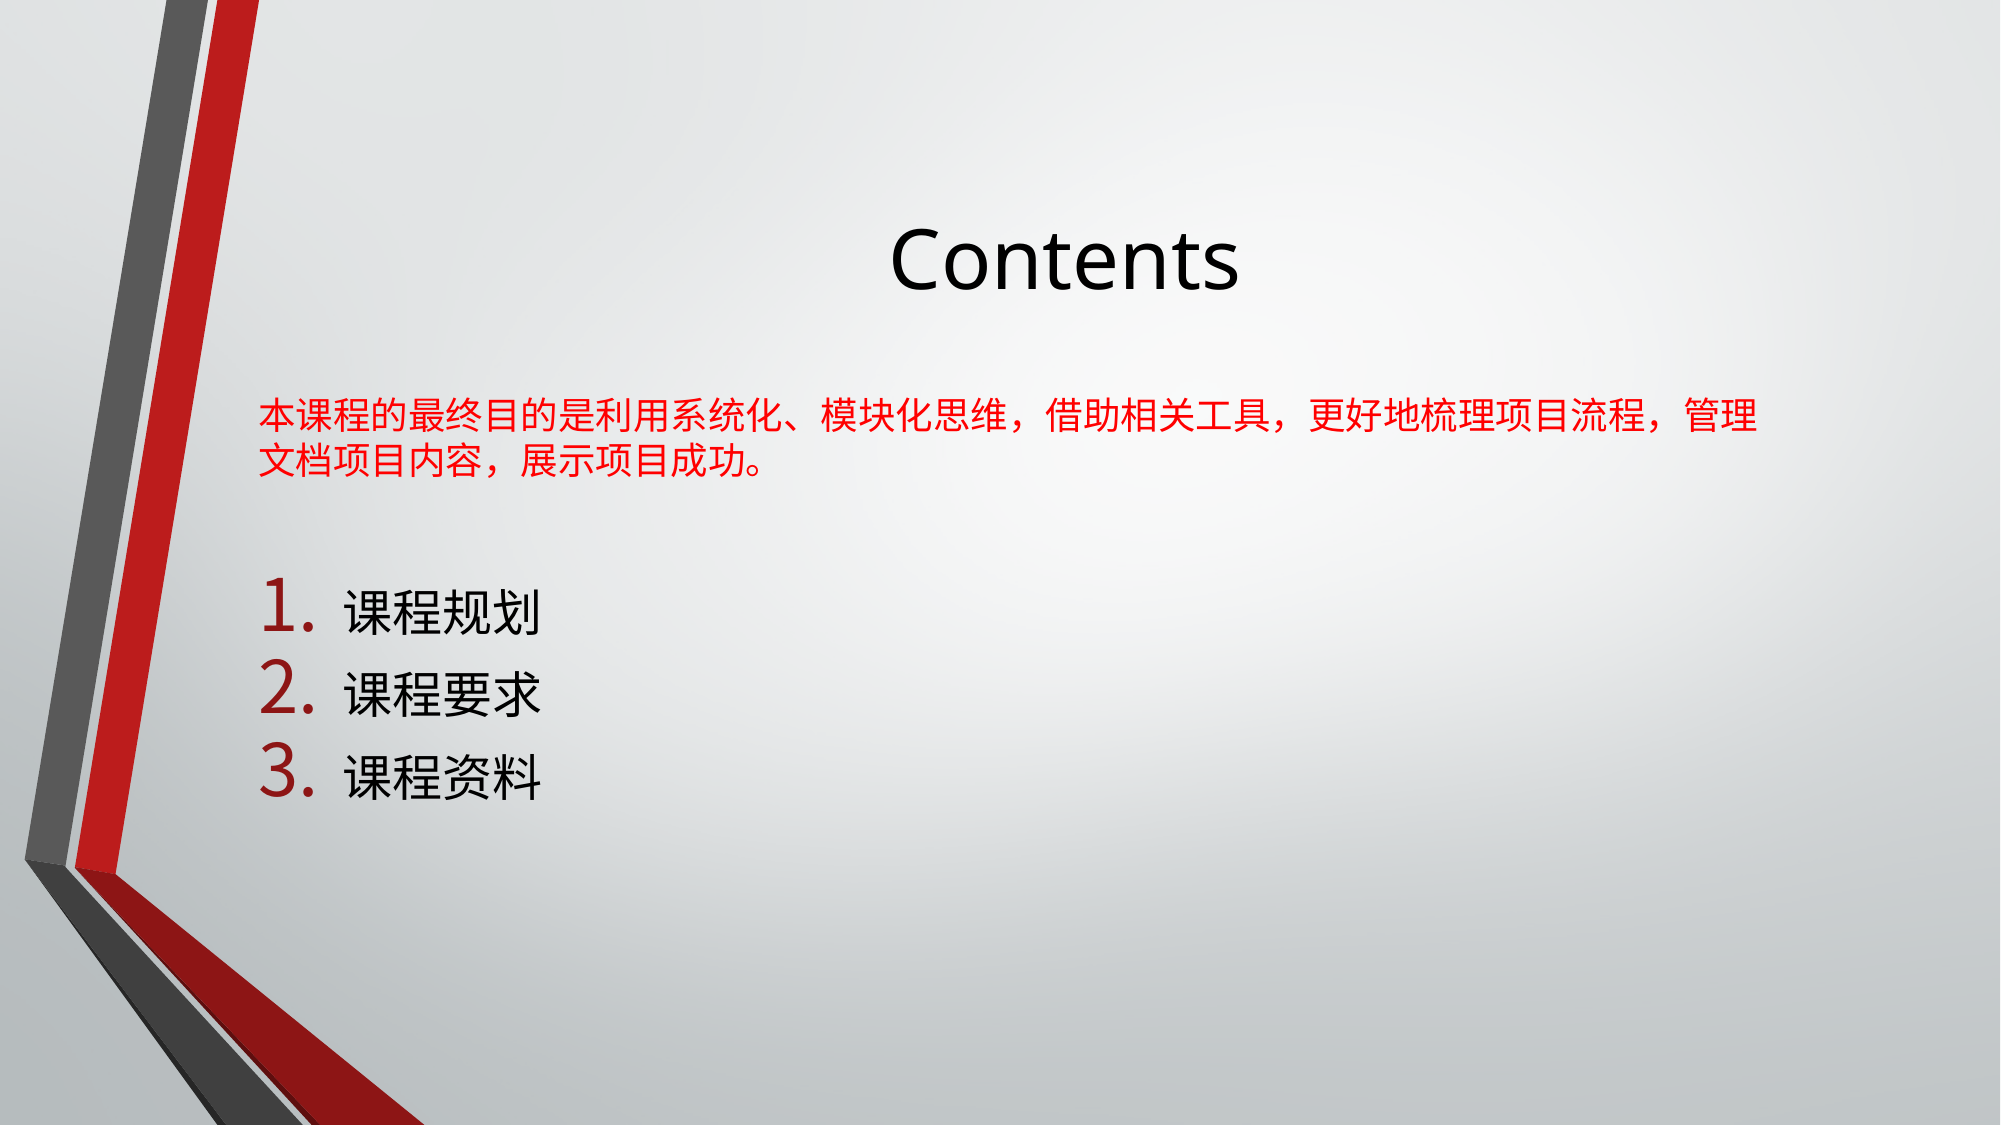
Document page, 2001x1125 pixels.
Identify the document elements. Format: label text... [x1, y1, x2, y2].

text_box 本课程的最终目的是利用系统化、模块化思维，借助相关工具，更好地梳理项目流程，管理文档项目内容，展示项目成功。 [243, 384, 1788, 490]
list 课程规划 课程要求 课程资料 [243, 437, 1887, 950]
title Contents [243, 112, 1887, 400]
